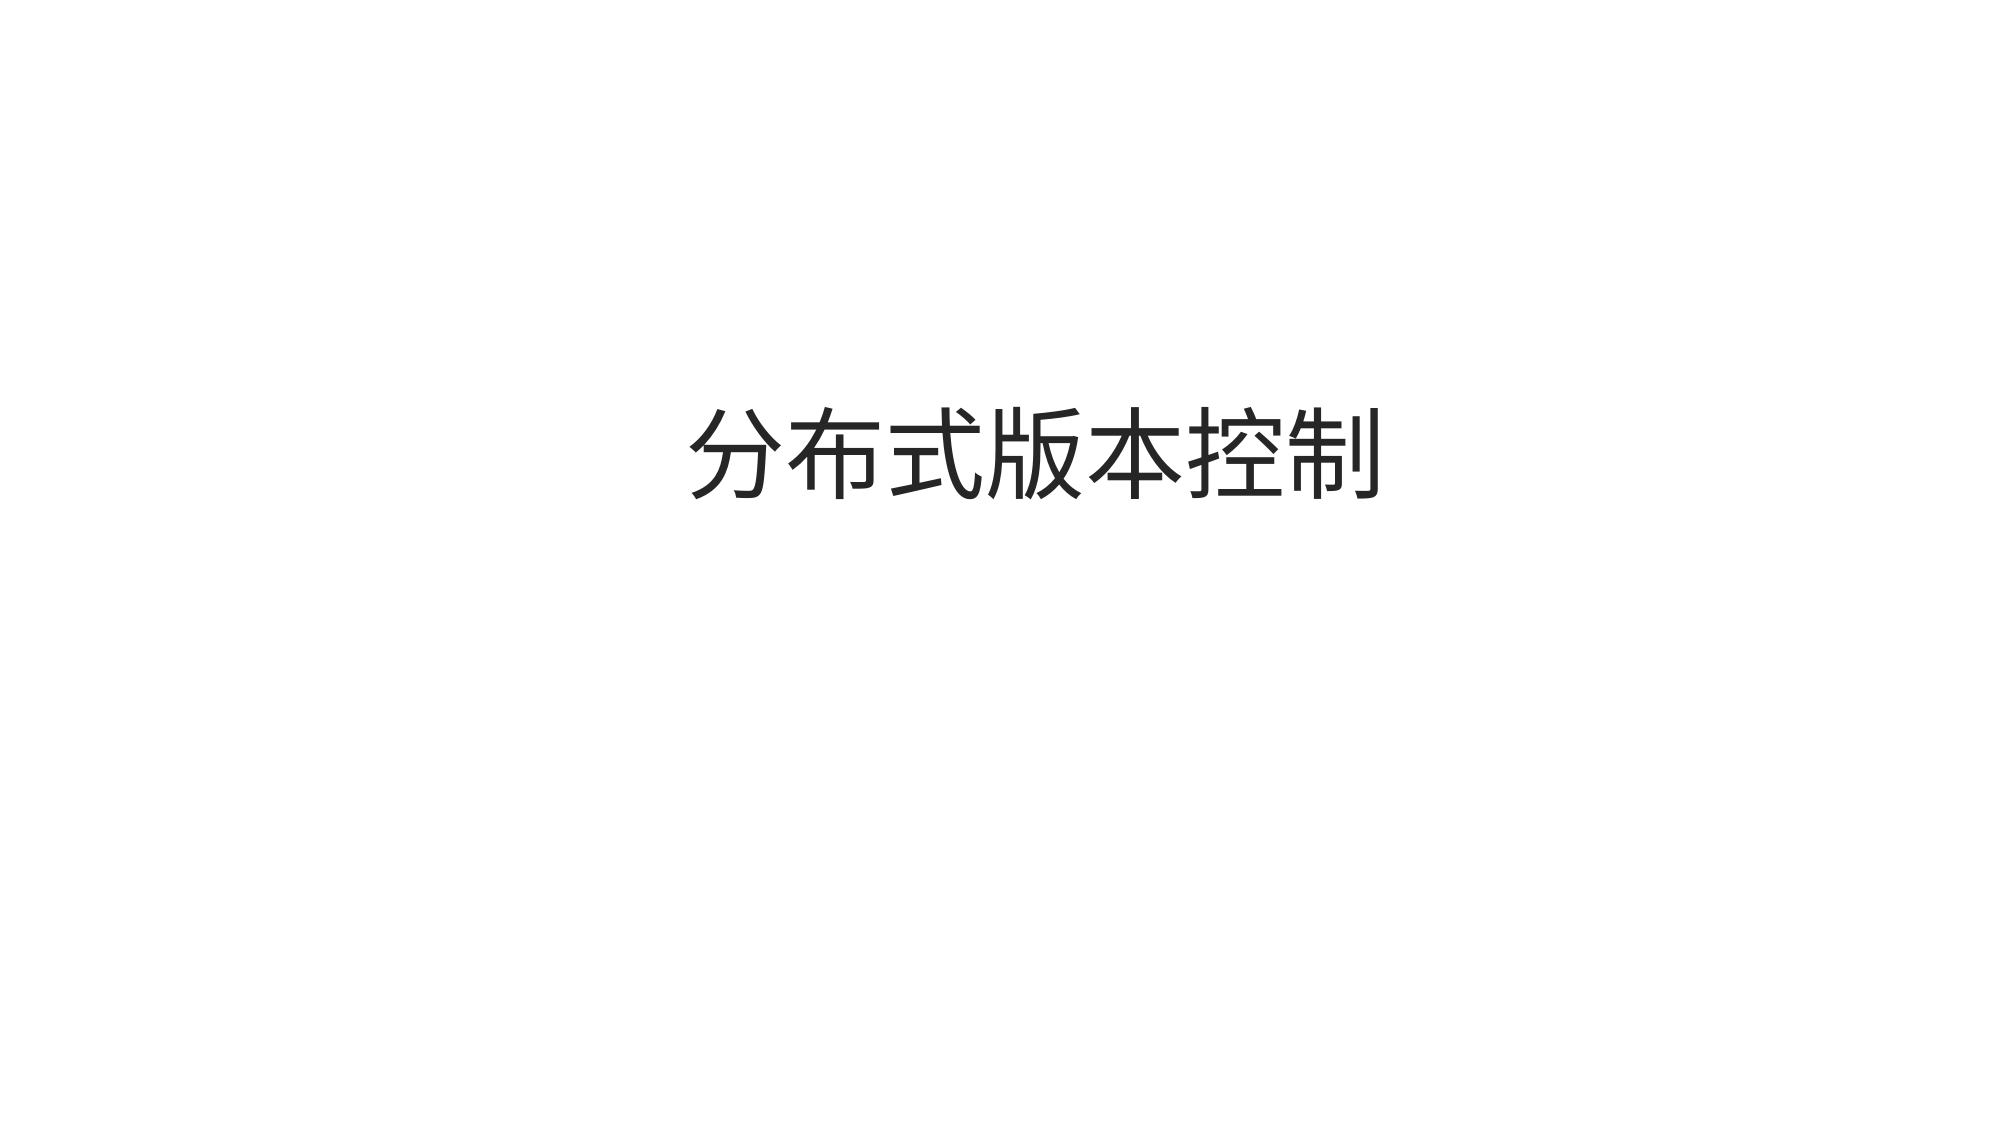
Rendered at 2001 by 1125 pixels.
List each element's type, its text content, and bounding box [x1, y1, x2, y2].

title 分布式版本控制 [670, 258, 1453, 521]
